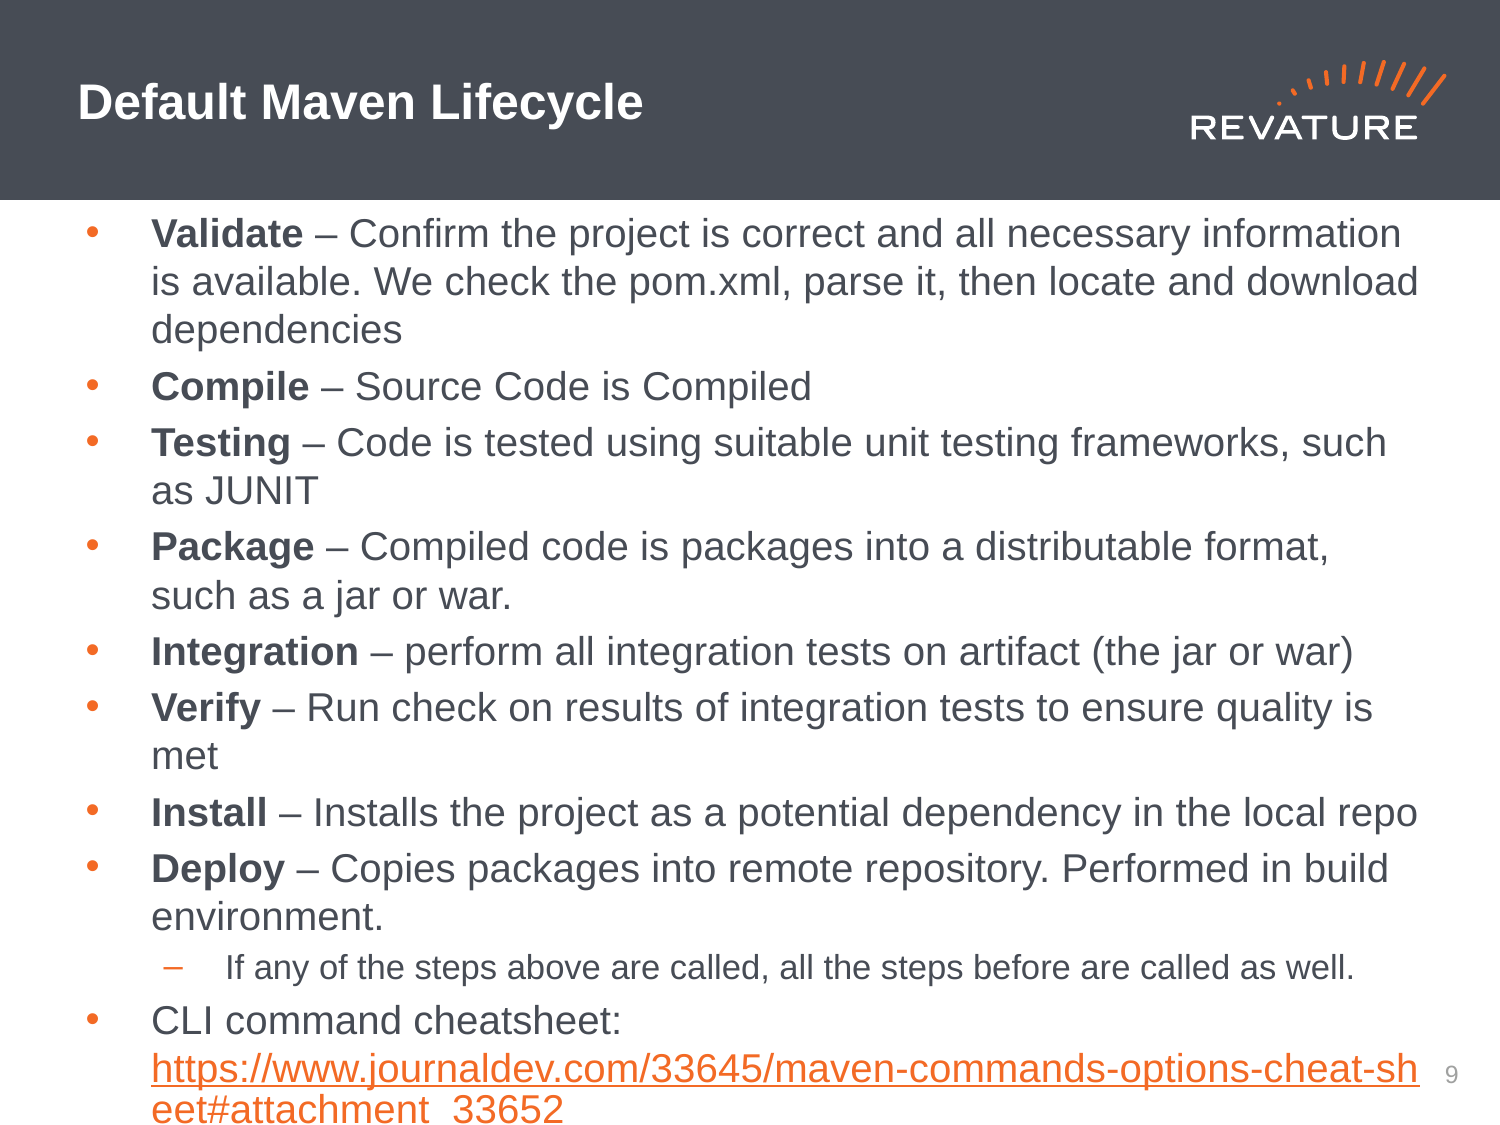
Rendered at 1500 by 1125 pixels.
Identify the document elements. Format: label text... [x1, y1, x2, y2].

title Default Maven Lifecycle [62, 0, 1084, 200]
slide_number 8 [1332, 1043, 1474, 1104]
list Validate – Confirm the project is correct and all necessary information is available. We check the pom.xml, parse it, then locate and download dependencies Compile – Source Code is Compiled Testing – Code is tested using suitable unit testing frameworks, such as JUNIT Package – Compiled code is packages into a distributable format, such as a jar or war. Integration – perform all integration tests on artifact (the jar or war) Verify – Run check on results of integration tests to ensure quality is met Install – Installs the project as a potential dependency in the local repo Deploy – Copies packages into remote repository. Performed in build environment. If any of the steps above are called, all the steps before are called as well. CLI command cheatsheet: https://www.journaldev.com/33645/maven-commands-options-cheat-sheet#attachment_33652 [62, 200, 1438, 1125]
